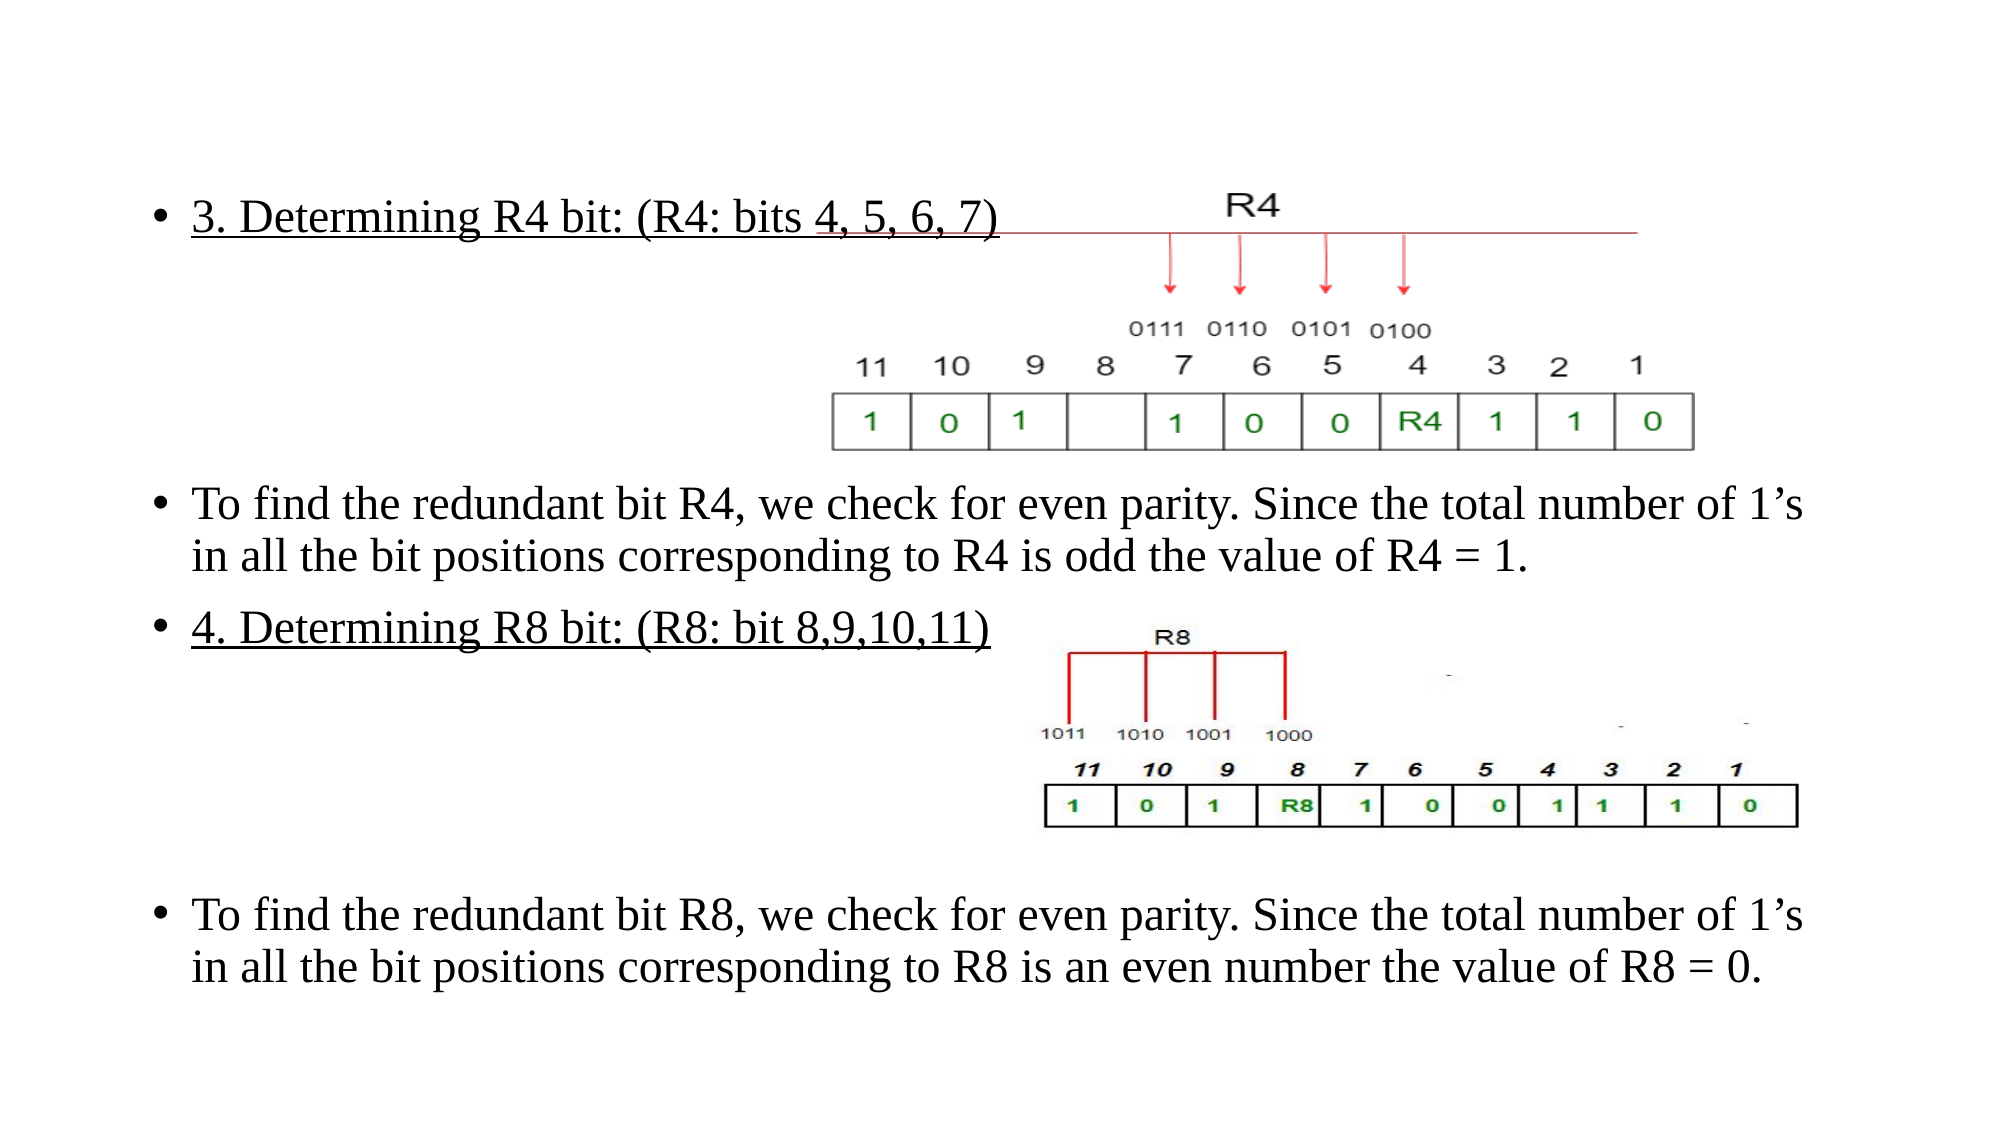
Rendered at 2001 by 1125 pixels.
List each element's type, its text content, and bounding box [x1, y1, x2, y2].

picture [816, 183, 1695, 451]
list 3. Determining R4 bit: (R4: bits 4, 5, 6, 7) To find the redundant bit R4, we check for even parity. Since the total number of 1’s in all the bit positions corresponding to R4 is odd the value of R4 = 1. 4. Determining R8 bit: (R8: bit 8,9,10,11) To find the redundant bit R8, we check for even parity. Since the total number of 1’s in all the bit positions corresponding to R8 is an even number the value of R8 = 0. [137, 183, 1863, 1014]
picture [999, 607, 1918, 857]
